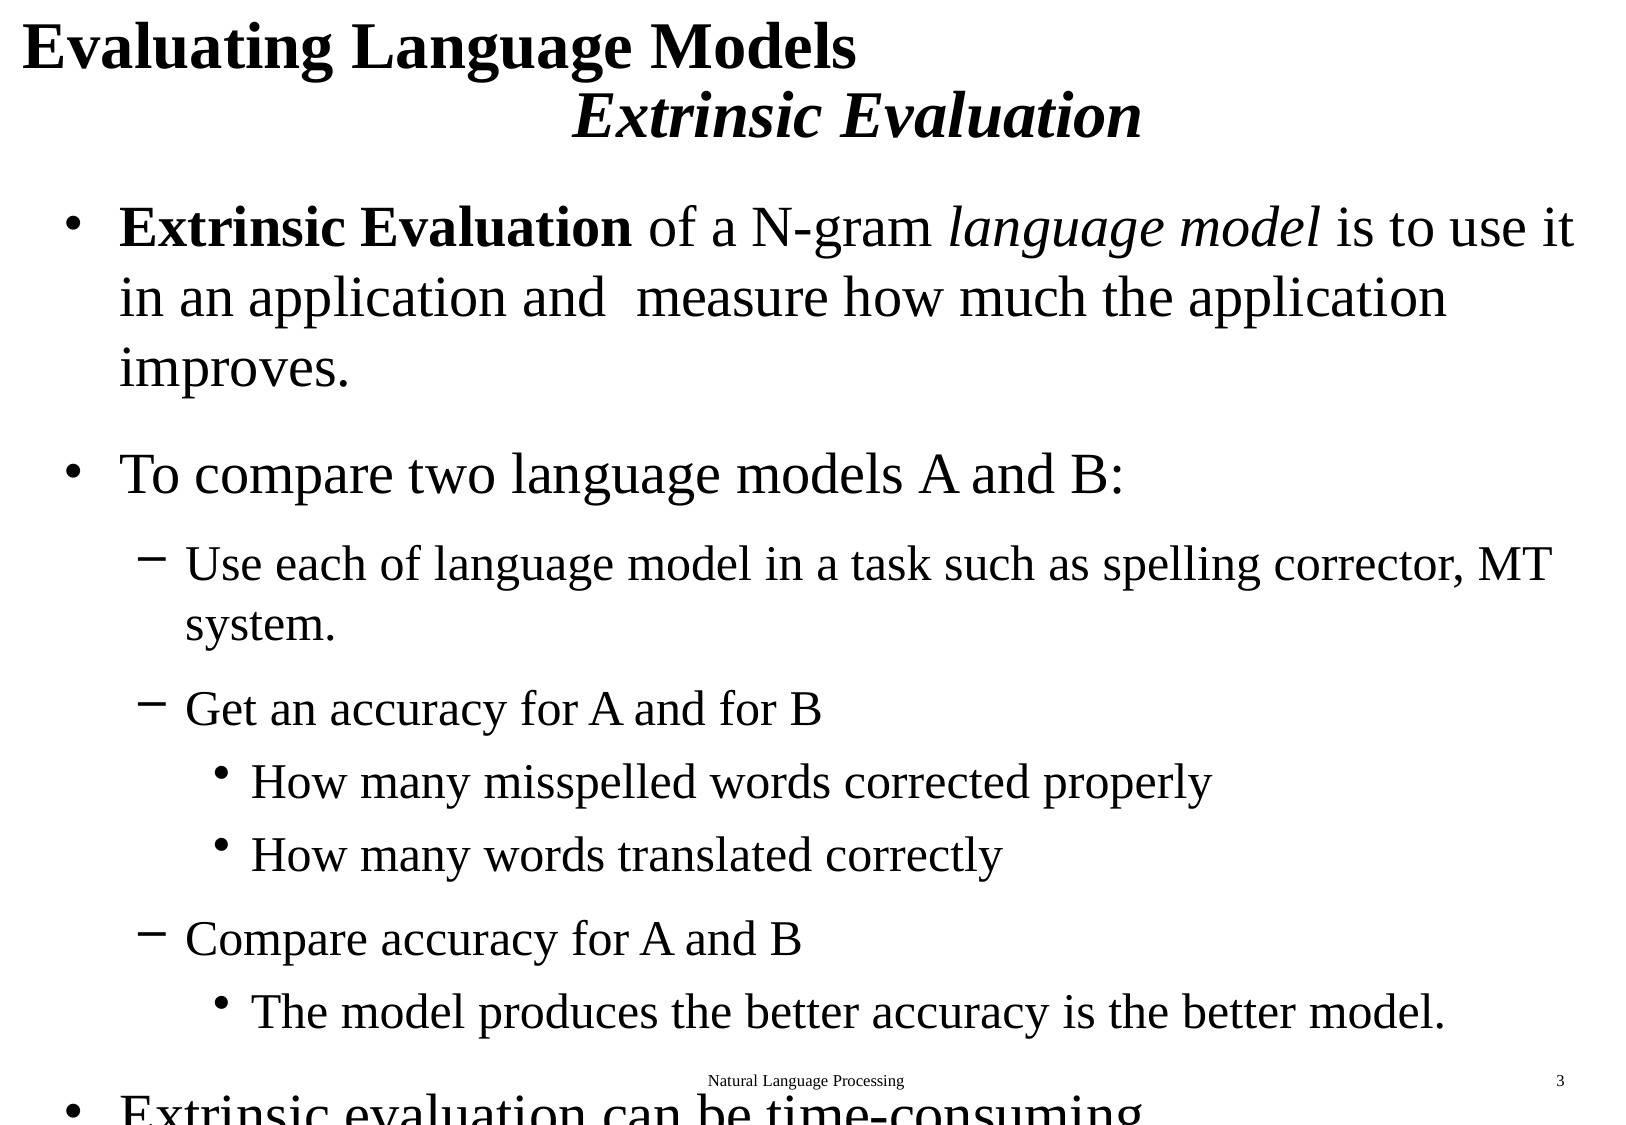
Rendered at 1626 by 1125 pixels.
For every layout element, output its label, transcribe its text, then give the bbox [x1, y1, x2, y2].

text_box Extrinsic Evaluation Extrinsic Evaluation of a N-gram language model is to use it in an application and measure how much the application improves. To compare two language models A and B: Use each of language model in a task such as spelling corrector, MT system. Get an accuracy for A and for B How many misspelled words corrected properly How many words translated correctly Compare accuracy for A and B The model produces the better accuracy is the better model. Extrinsic evaluation can be time-consuming. [61, 68, 1601, 1125]
title Evaluating Language Models [20, 0, 859, 190]
